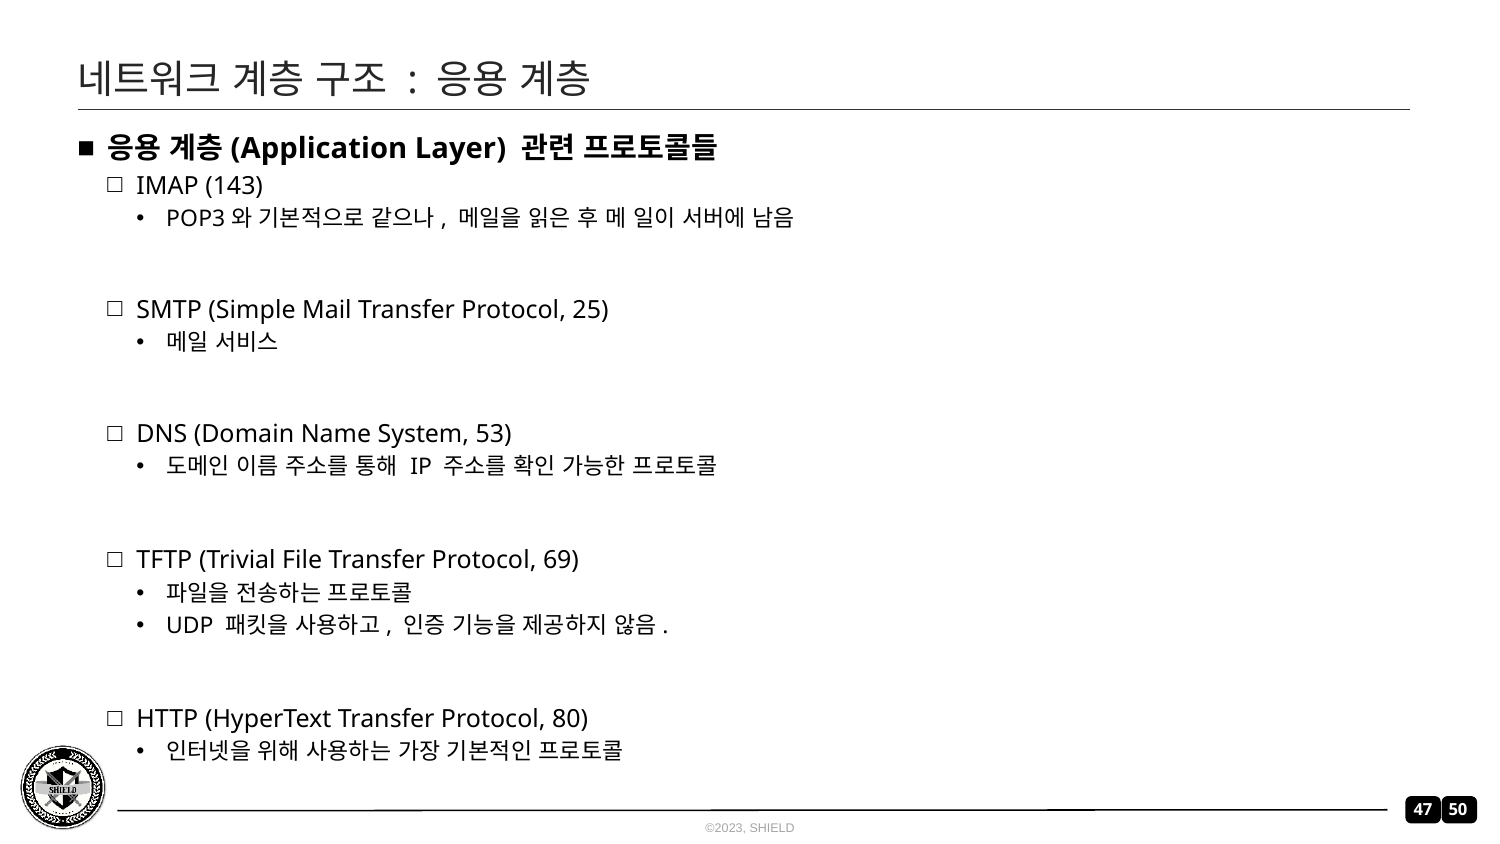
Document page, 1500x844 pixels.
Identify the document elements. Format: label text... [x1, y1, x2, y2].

picture [18, 743, 107, 831]
list 응용 계층(Application Layer) 관련 프로토콜들 IMAP (143) POP3와 기본적으로 같으나, 메일을 읽은 후 메 일이 서버에 남음 SMTP (Simple Mail Transfer Protocol, 25) 메일 서비스 DNS (Domain Name System, 53) 도메인 이름 주소를 통해 IP 주소를 확인 가능한 프로토콜 TFTP (Trivial File Transfer Protocol, 69) 파일을 전송하는 프로토콜 UDP 패킷을 사용하고, 인증 기능을 제공하지 않음. HTTP (HyperText Transfer Protocol, 80) 인터넷을 위해 사용하는 가장 기본적인 프로토콜 [62, 121, 1438, 760]
title 네트워크 계층 구조 : 응용 계층 [62, 46, 1438, 110]
